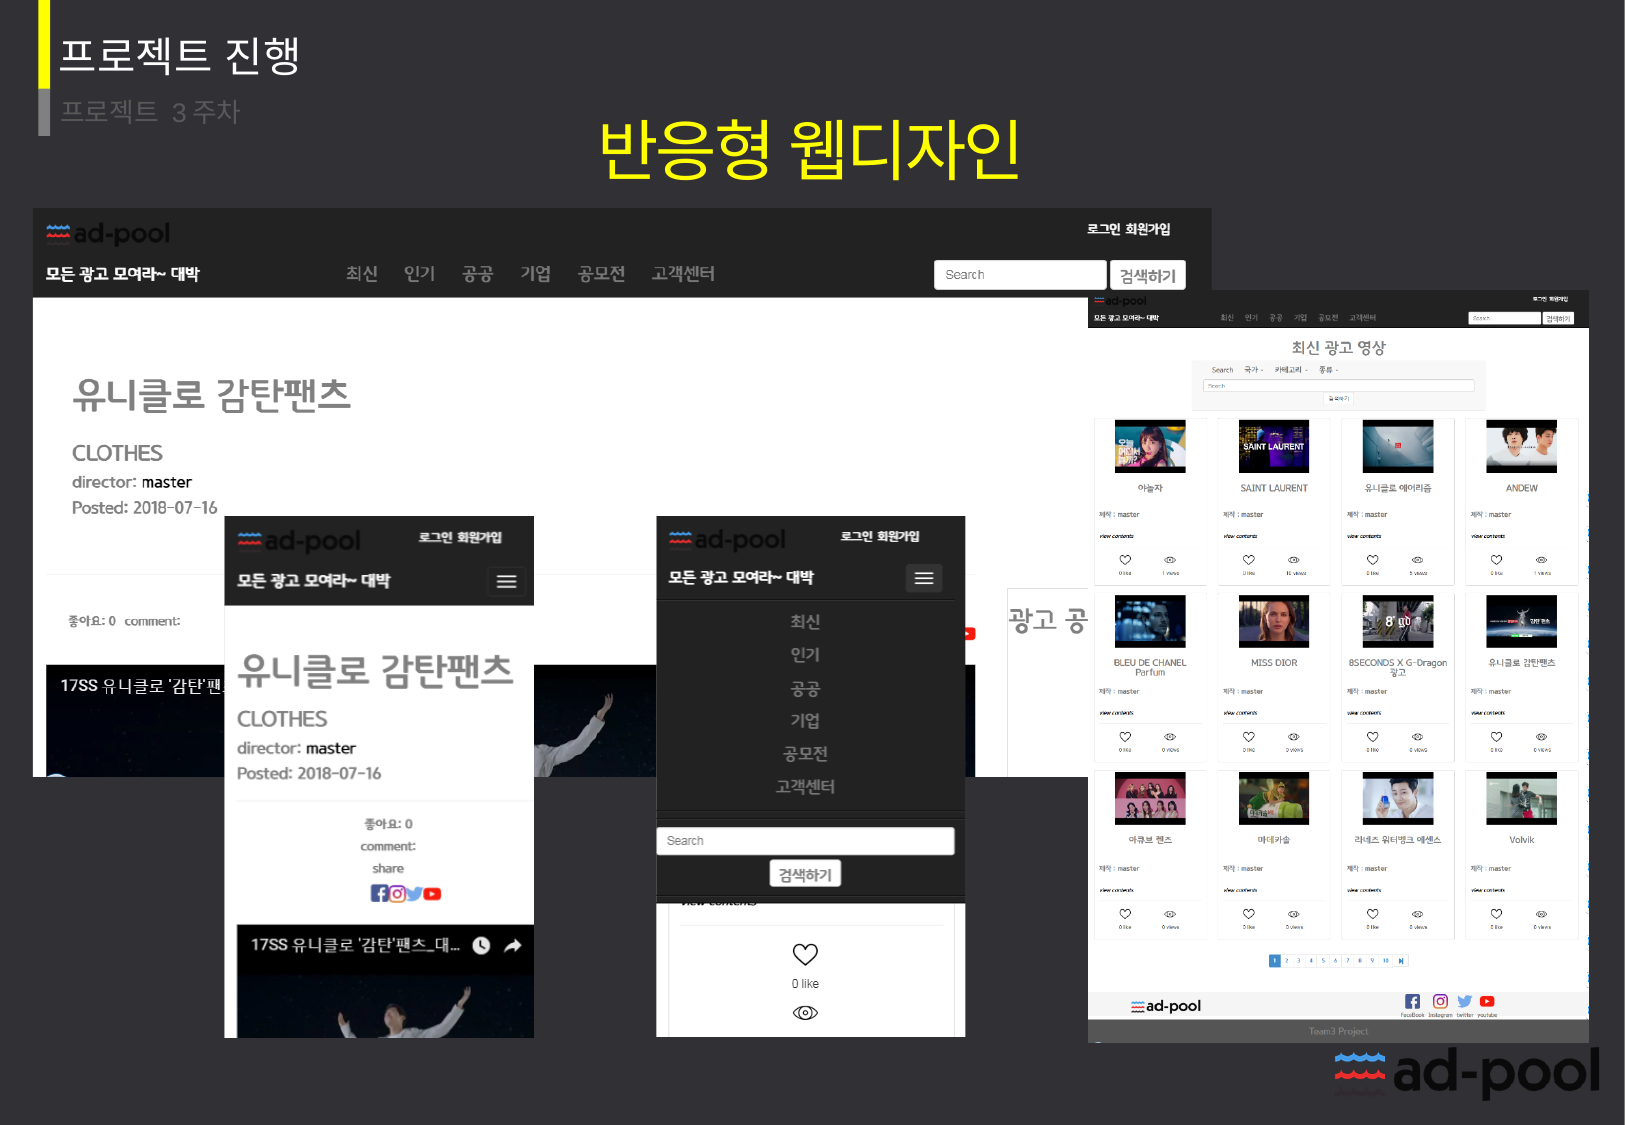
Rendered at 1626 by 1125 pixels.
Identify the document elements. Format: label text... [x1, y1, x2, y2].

picture [0, 0, 1625, 1125]
text_box 반응형 웹디자인 [582, 101, 1040, 197]
